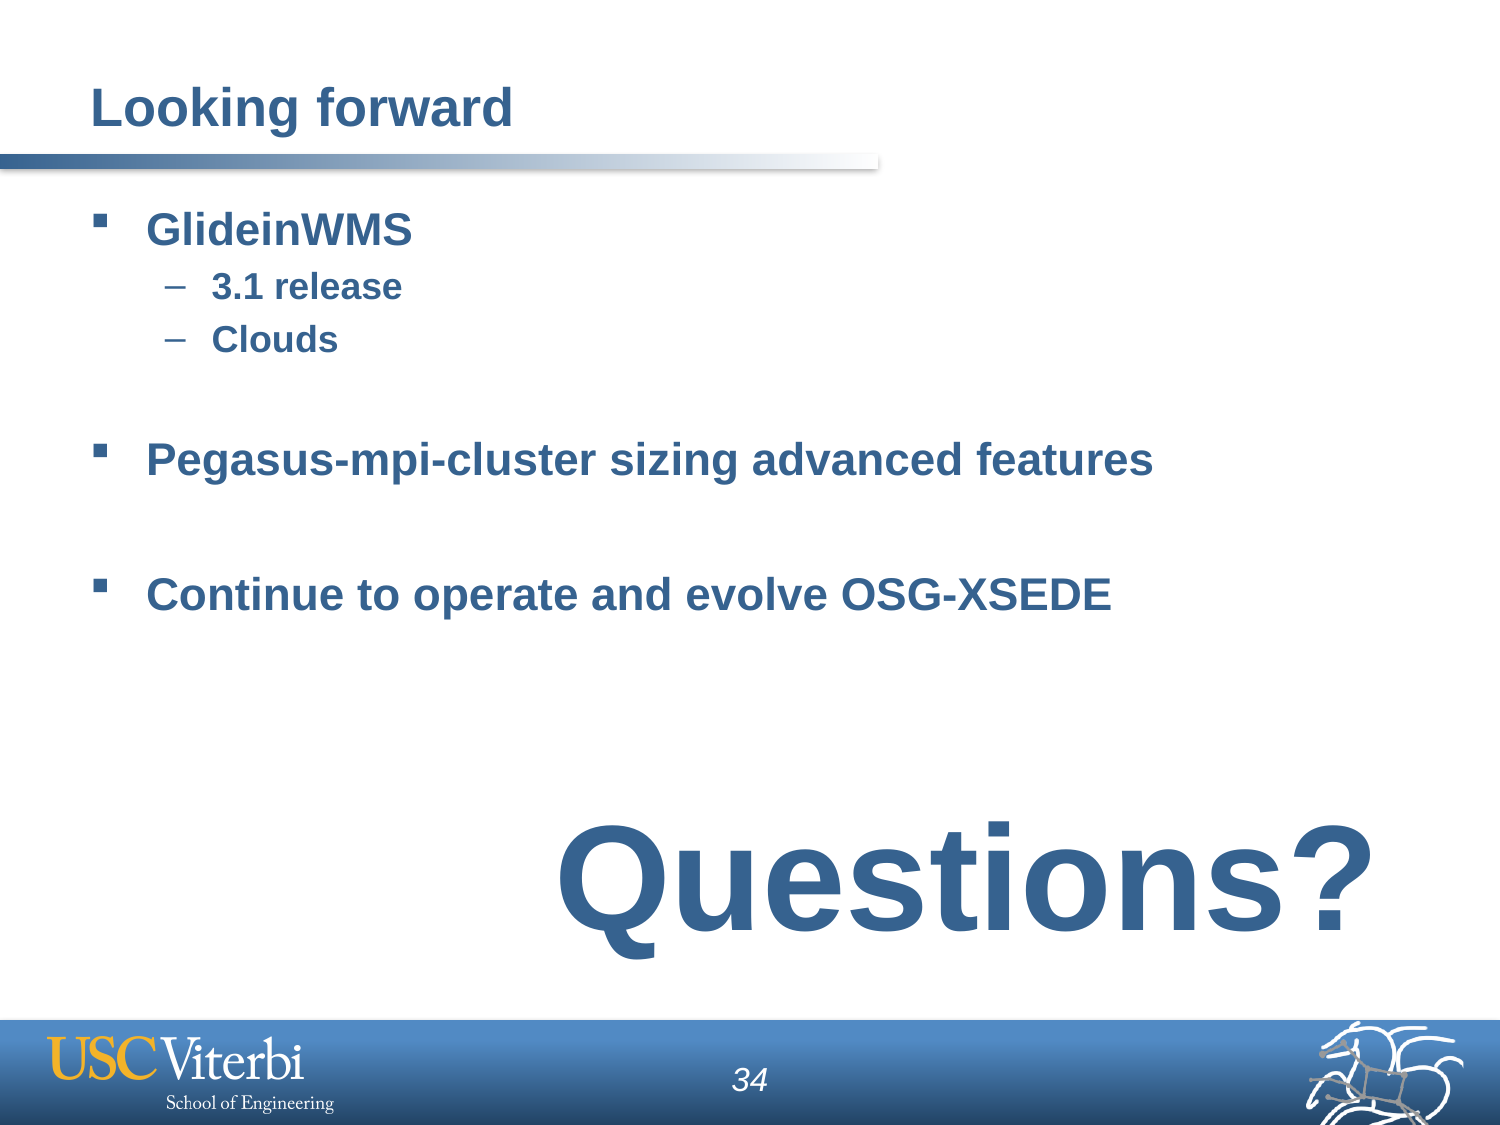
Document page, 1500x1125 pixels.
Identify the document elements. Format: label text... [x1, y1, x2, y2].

picture [1306, 1020, 1464, 1125]
list GlideinWMS 3.1 release Clouds Pegasus-mpi-cluster sizing advanced features Continue to operate and evolve OSG-XSEDE [75, 192, 1425, 915]
text_box Questions? [539, 772, 1396, 968]
picture [47, 1036, 334, 1114]
title Looking forward [75, 45, 1425, 165]
